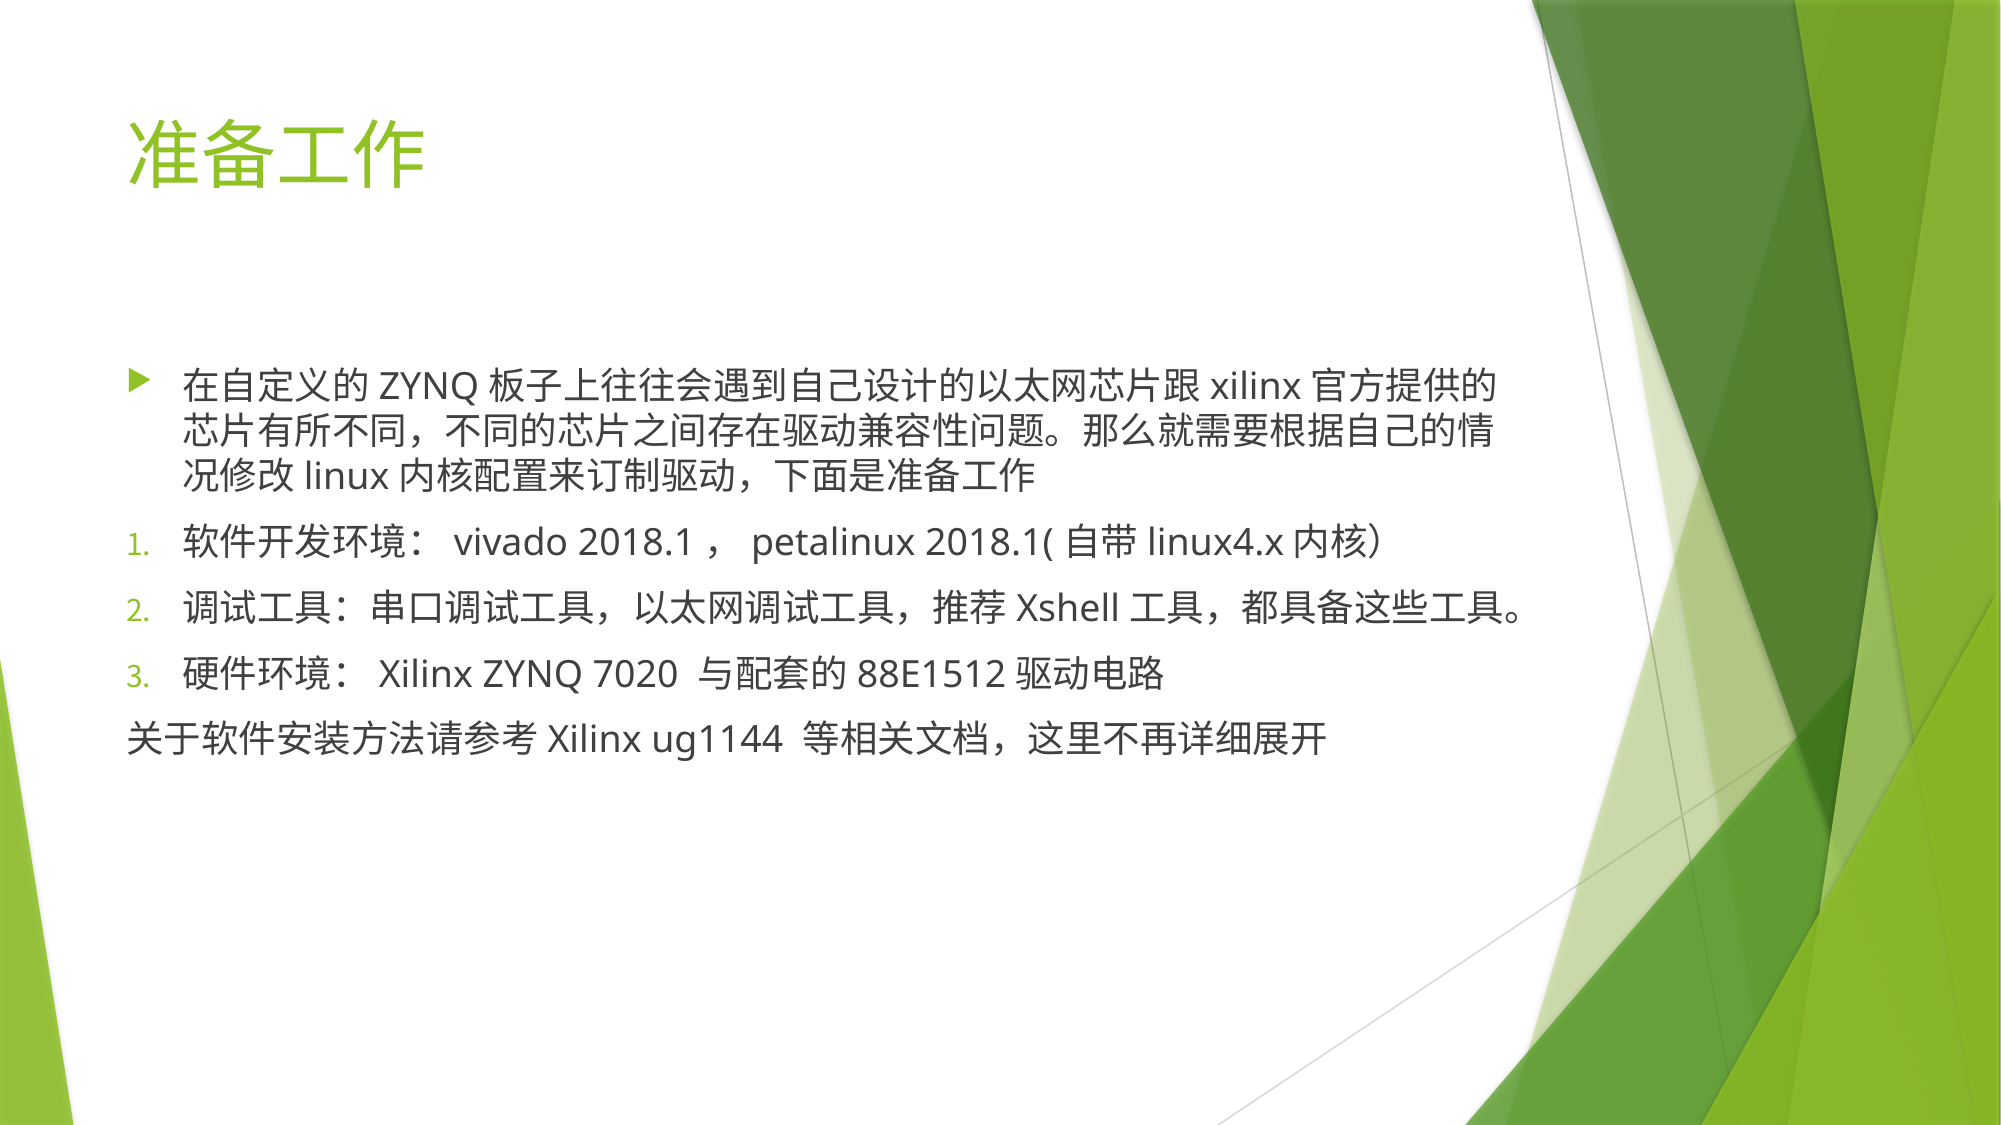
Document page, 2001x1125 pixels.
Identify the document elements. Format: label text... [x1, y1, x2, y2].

title 准备工作 [111, 99, 1522, 317]
list 在自定义的ZYNQ板子上往往会遇到自己设计的以太网芯片跟xilinx官方提供的芯片有所不同，不同的芯片之间存在驱动兼容性问题。那么就需要根据自己的情况修改linux内核配置来订制驱动，下面是准备工作 软件开发环境：vivado 2018.1，petalinux 2018.1(自带linux4.x内核） 调试工具：串口调试工具，以太网调试工具，推荐Xshell工具，都具备这些工具。 硬件环境：Xilinx ZYNQ 7020 与配套的88E1512驱动电路 关于软件安装方法请参考Xilinx ug1144 等相关文档，这里不再详细展开 [111, 354, 1522, 992]
